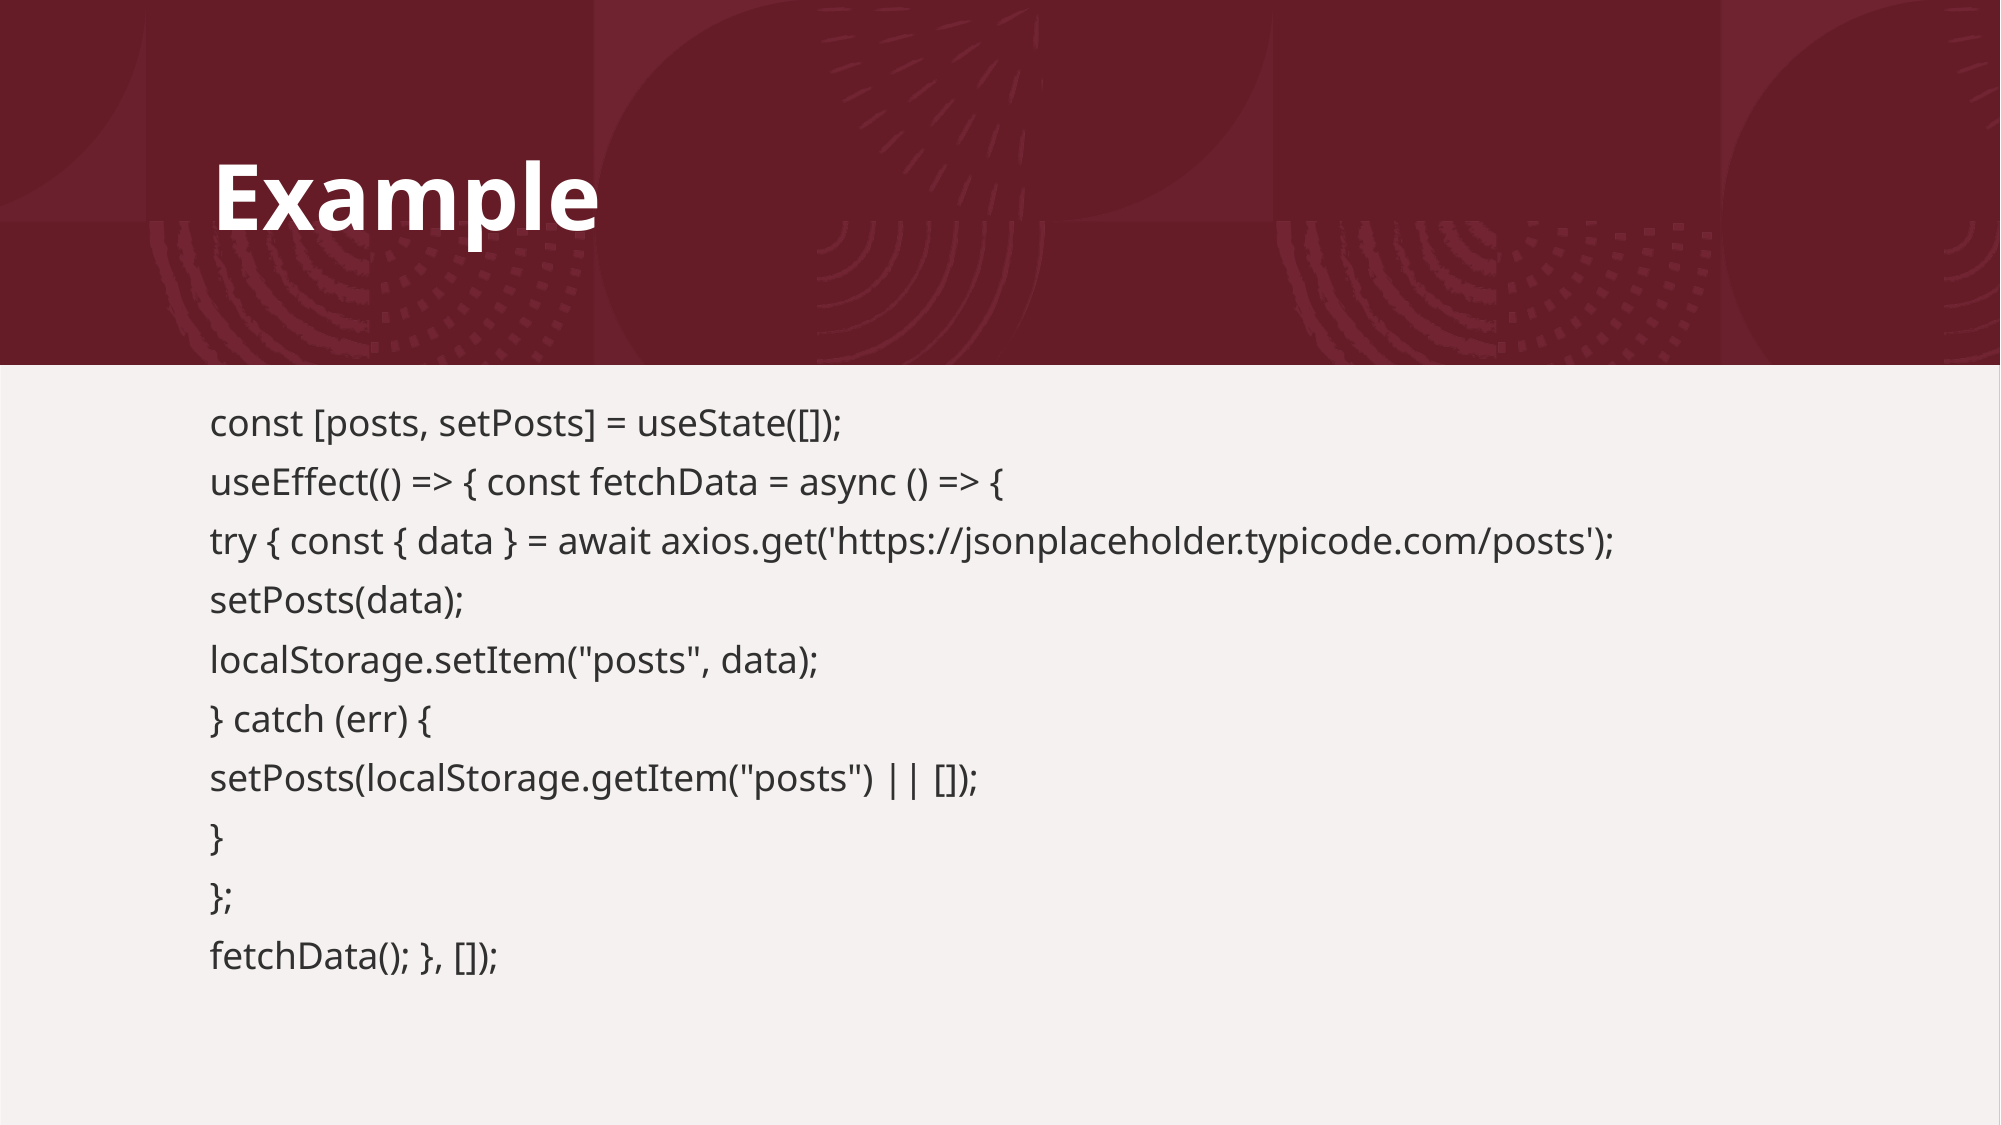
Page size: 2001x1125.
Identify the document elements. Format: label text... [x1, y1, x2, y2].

text_box [0, 0, 2000, 366]
title Example [196, 62, 1838, 325]
text_box [0, 366, 2000, 1125]
list const [posts, setPosts] = useState([]); useEffect(() => { const fetchData = async () => { try { const { data } = await axios.get('https://jsonplaceholder.typicode.com/posts'); setPosts(data); localStorage.setItem("posts", data); } catch (err) { setPosts(localStorage.getItem("posts") || []); } }; fetchData(); }, []); [194, 387, 1638, 1034]
